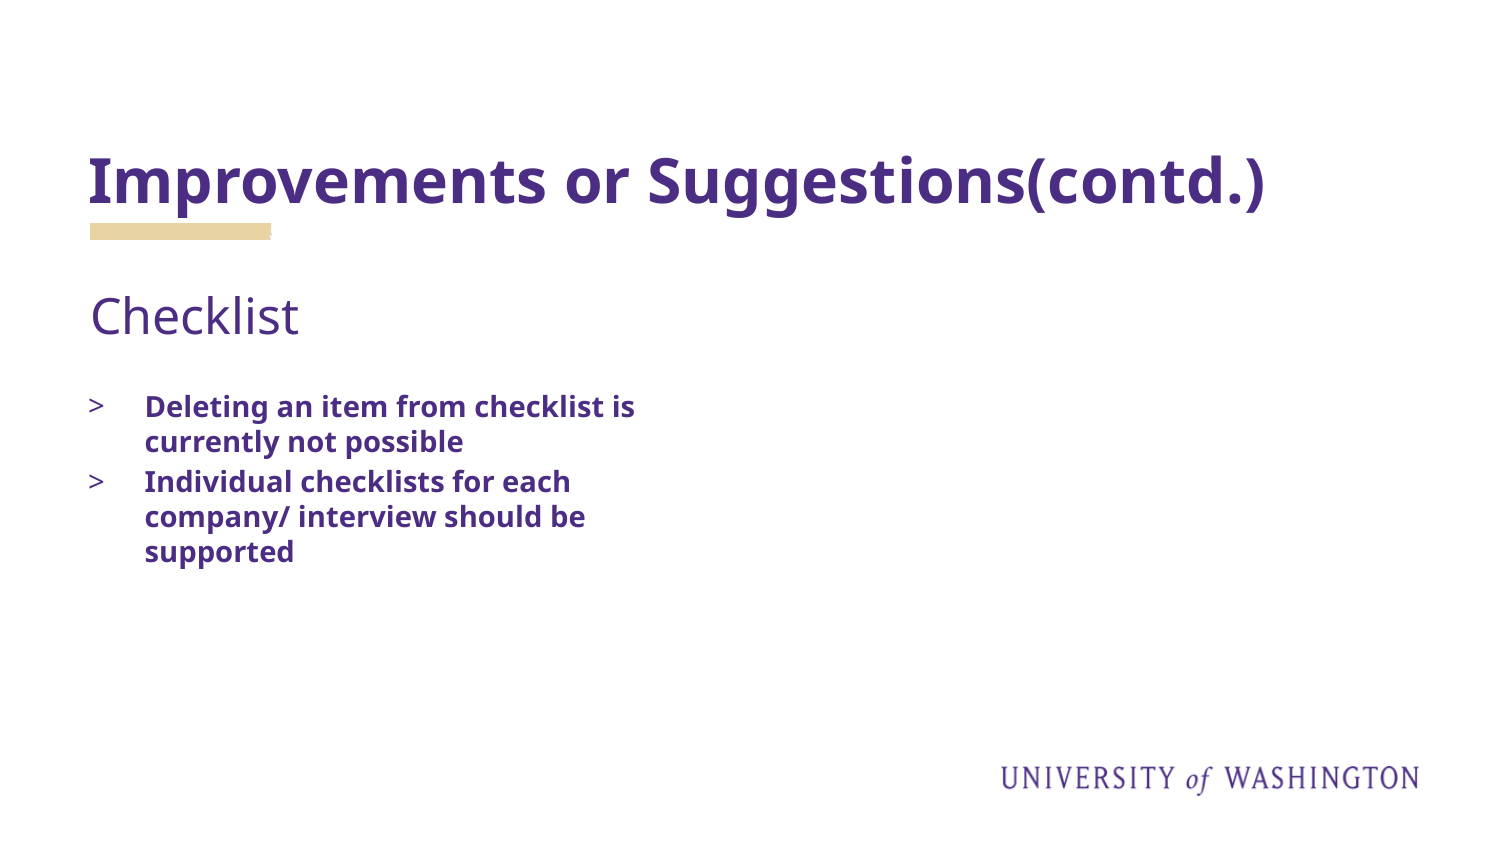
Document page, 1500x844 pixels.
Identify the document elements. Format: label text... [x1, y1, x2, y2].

list Deleting an item from checklist is currently not possible Individual checklists for each company/ interview should be supported [73, 380, 685, 750]
list Checklist [75, 283, 1419, 352]
title Improvements or Suggestions(contd.) [73, 60, 1419, 224]
picture [1001, 766, 1419, 796]
